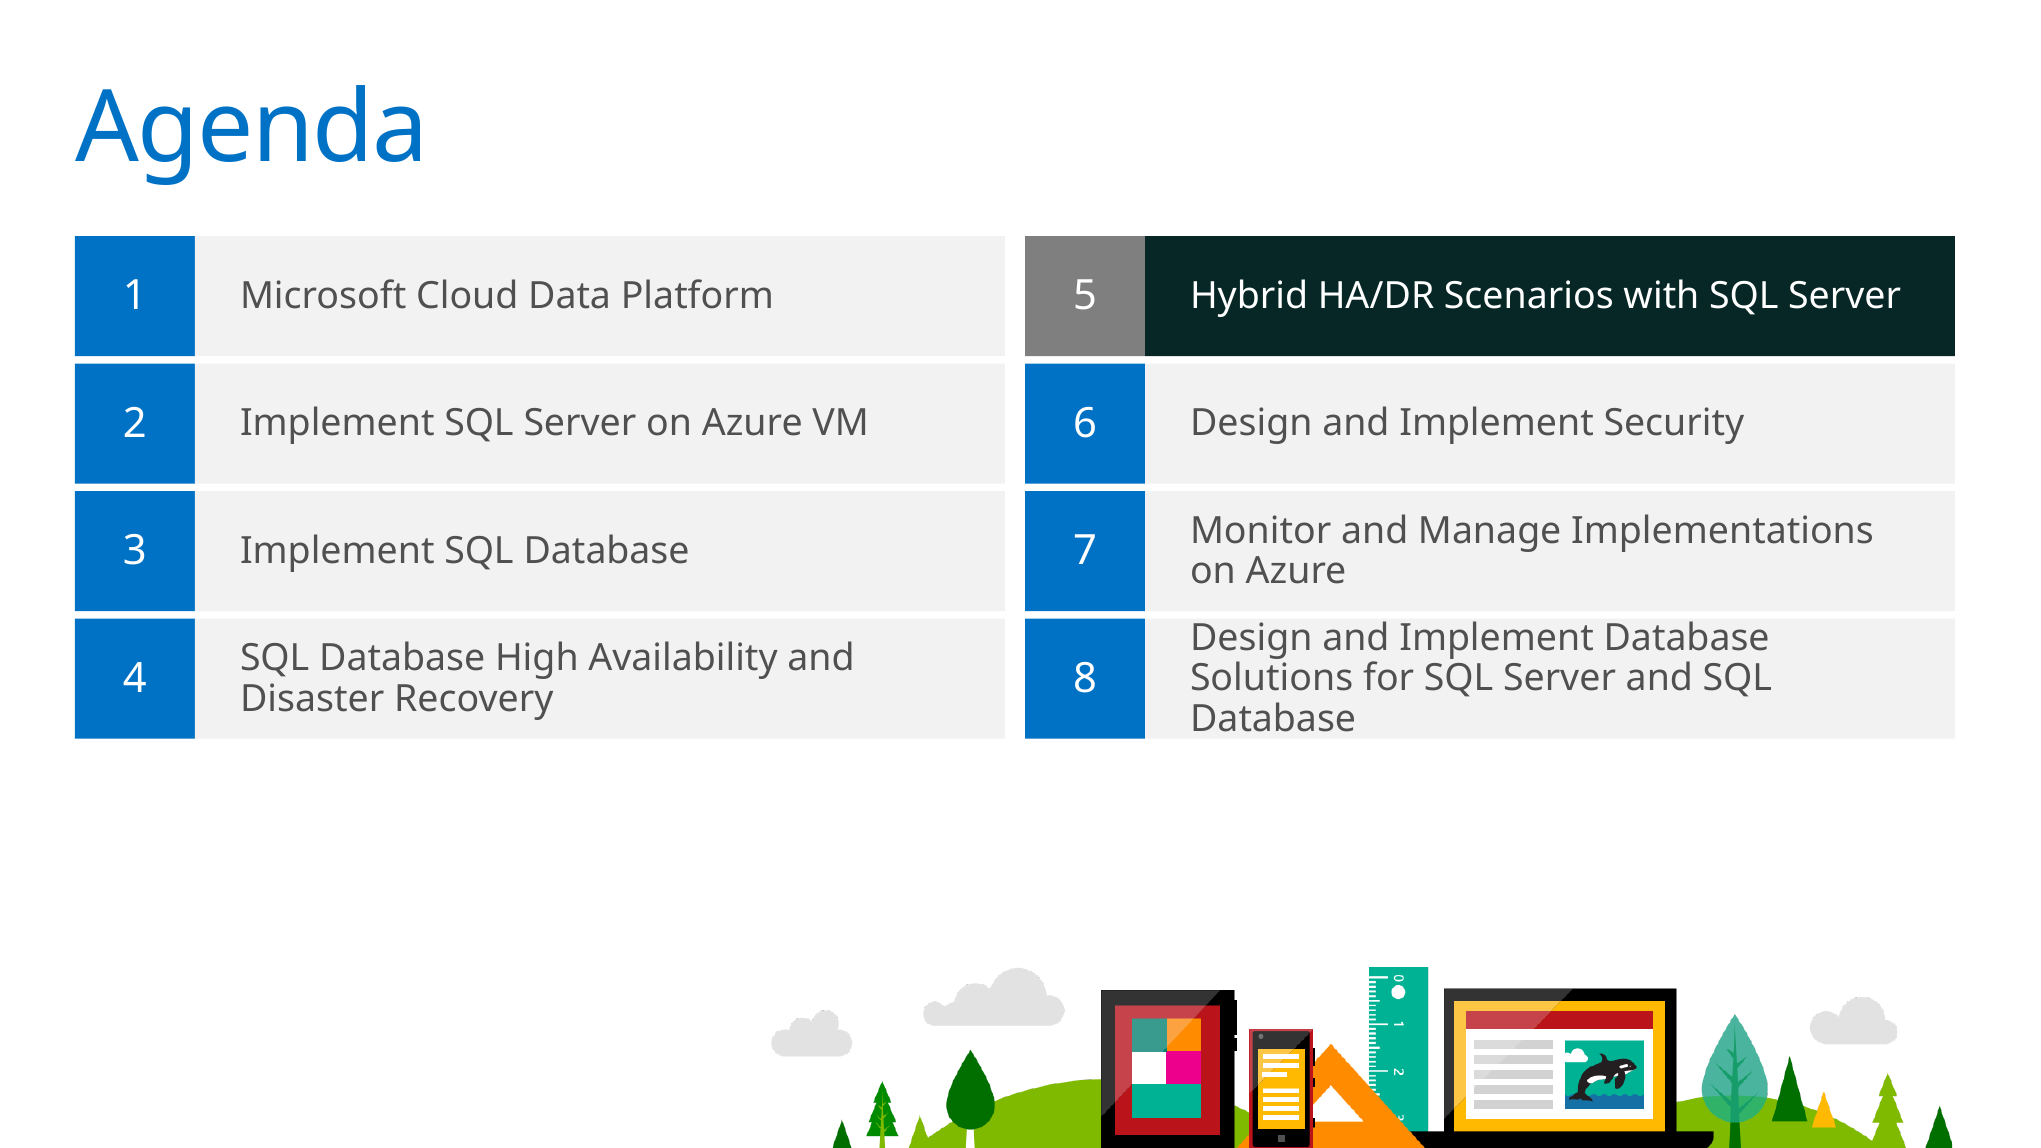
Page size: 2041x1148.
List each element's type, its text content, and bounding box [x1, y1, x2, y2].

text_box 7 [1024, 490, 1144, 612]
text_box 1 [74, 235, 194, 357]
text_box 6 [1024, 363, 1144, 484]
text_box Design and Implement Security [1144, 363, 1956, 484]
text_box 2 [74, 363, 194, 484]
text_box Design and Implement Database Solutions for SQL Server and SQL Database [1144, 618, 1956, 739]
text_box Monitor and Manage Implementations on Azure [1144, 490, 1956, 612]
text_box Implement SQL Database [194, 490, 1006, 612]
title Agenda [60, 60, 1980, 210]
text_box SQL Database High Availability and Disaster Recovery [194, 618, 1006, 739]
text_box 3 [74, 490, 194, 612]
text_box 8 [1024, 618, 1144, 739]
text_box 4 [74, 618, 194, 739]
text_box Microsoft Cloud Data Platform [194, 235, 1006, 357]
text_box Hybrid HA/DR Scenarios with SQL Server [1144, 235, 1956, 357]
text_box Implement SQL Server on Azure VM [194, 363, 1006, 484]
text_box 5 [1024, 235, 1144, 357]
